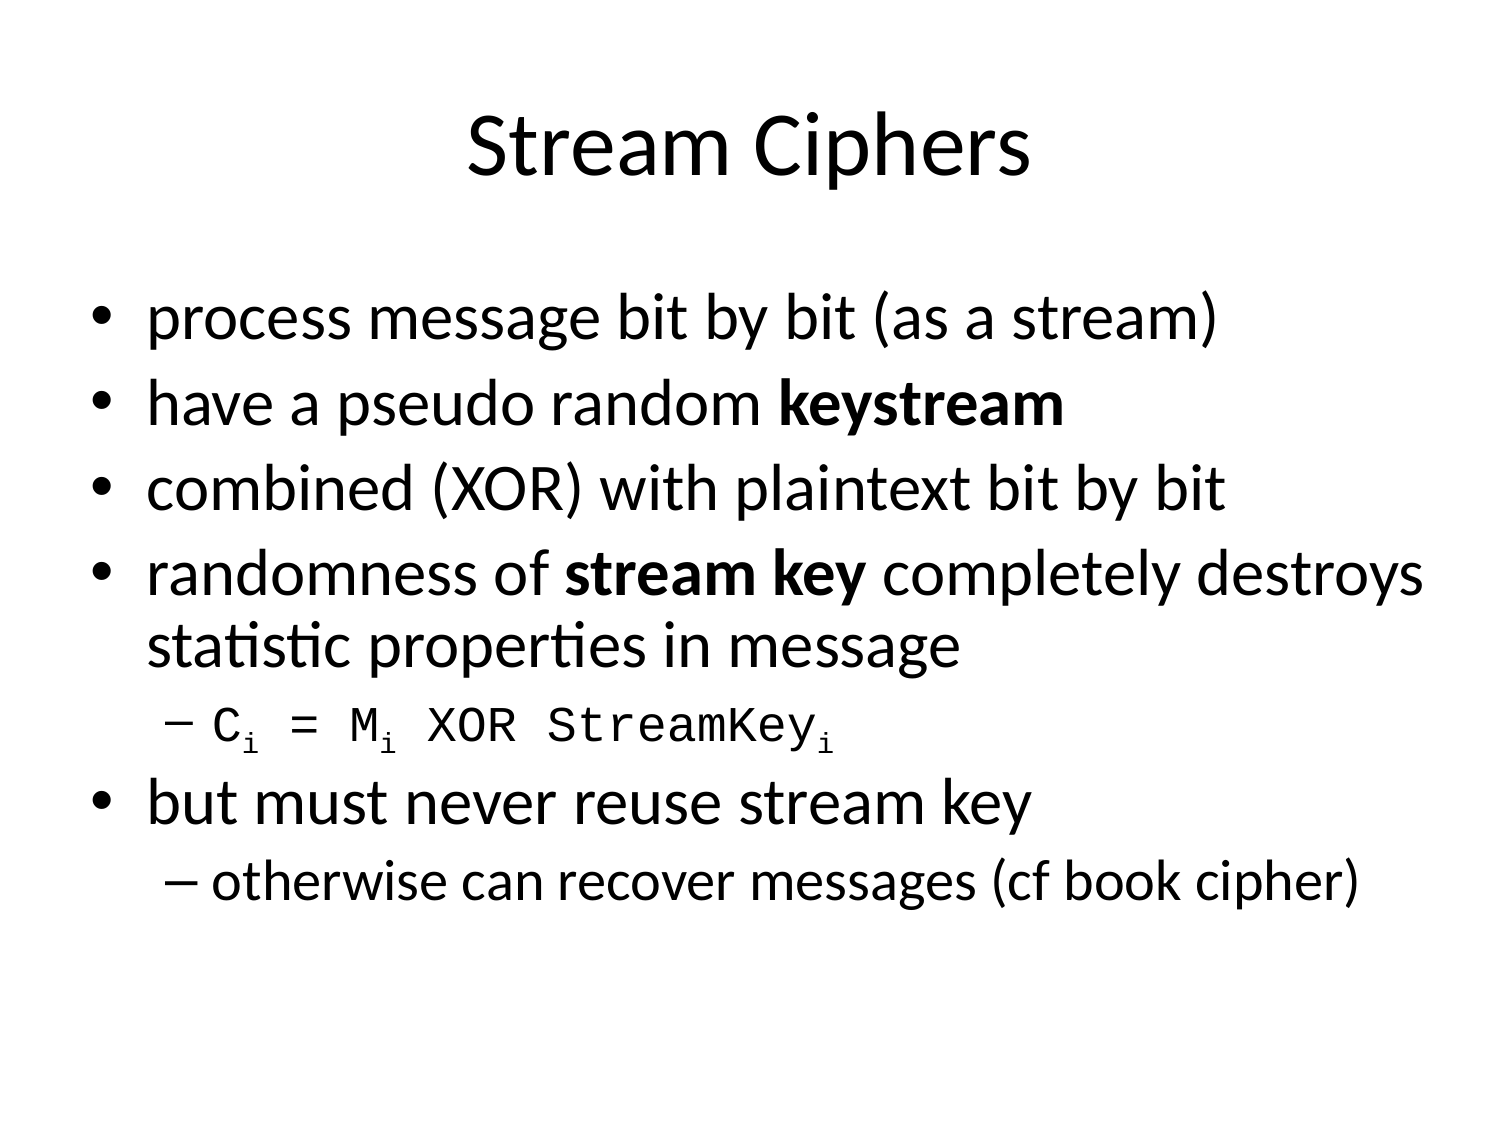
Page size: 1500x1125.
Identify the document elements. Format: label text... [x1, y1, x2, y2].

list process message bit by bit (as a stream) have a pseudo random keystream combined (XOR) with plaintext bit by bit randomness of stream key completely destroys statistic properties in message Ci = Mi XOR StreamKeyi but must never reuse stream key otherwise can recover messages (cf book cipher) [75, 275, 1463, 1006]
title Stream Ciphers [75, 45, 1425, 233]
